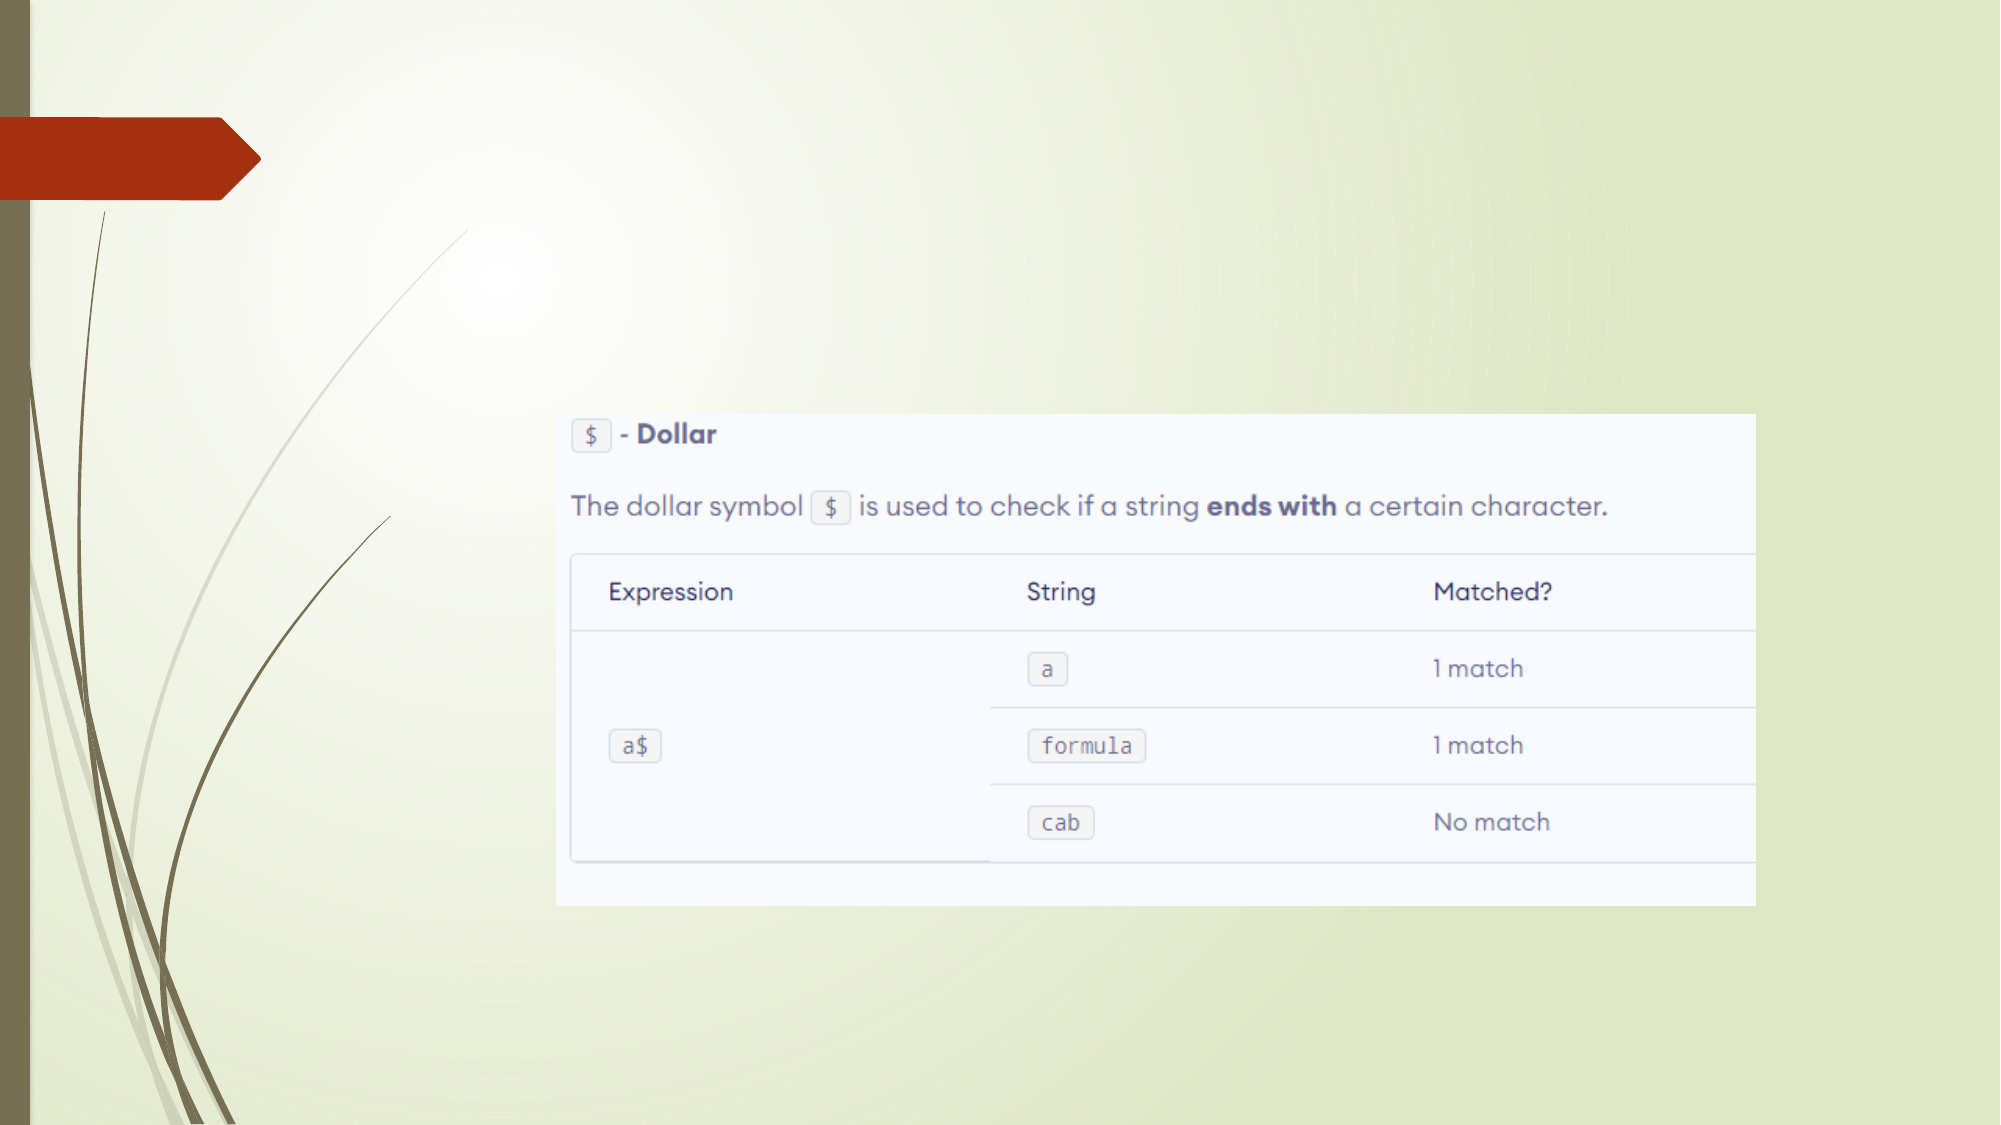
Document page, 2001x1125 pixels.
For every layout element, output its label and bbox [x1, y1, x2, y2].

list [555, 414, 1757, 906]
